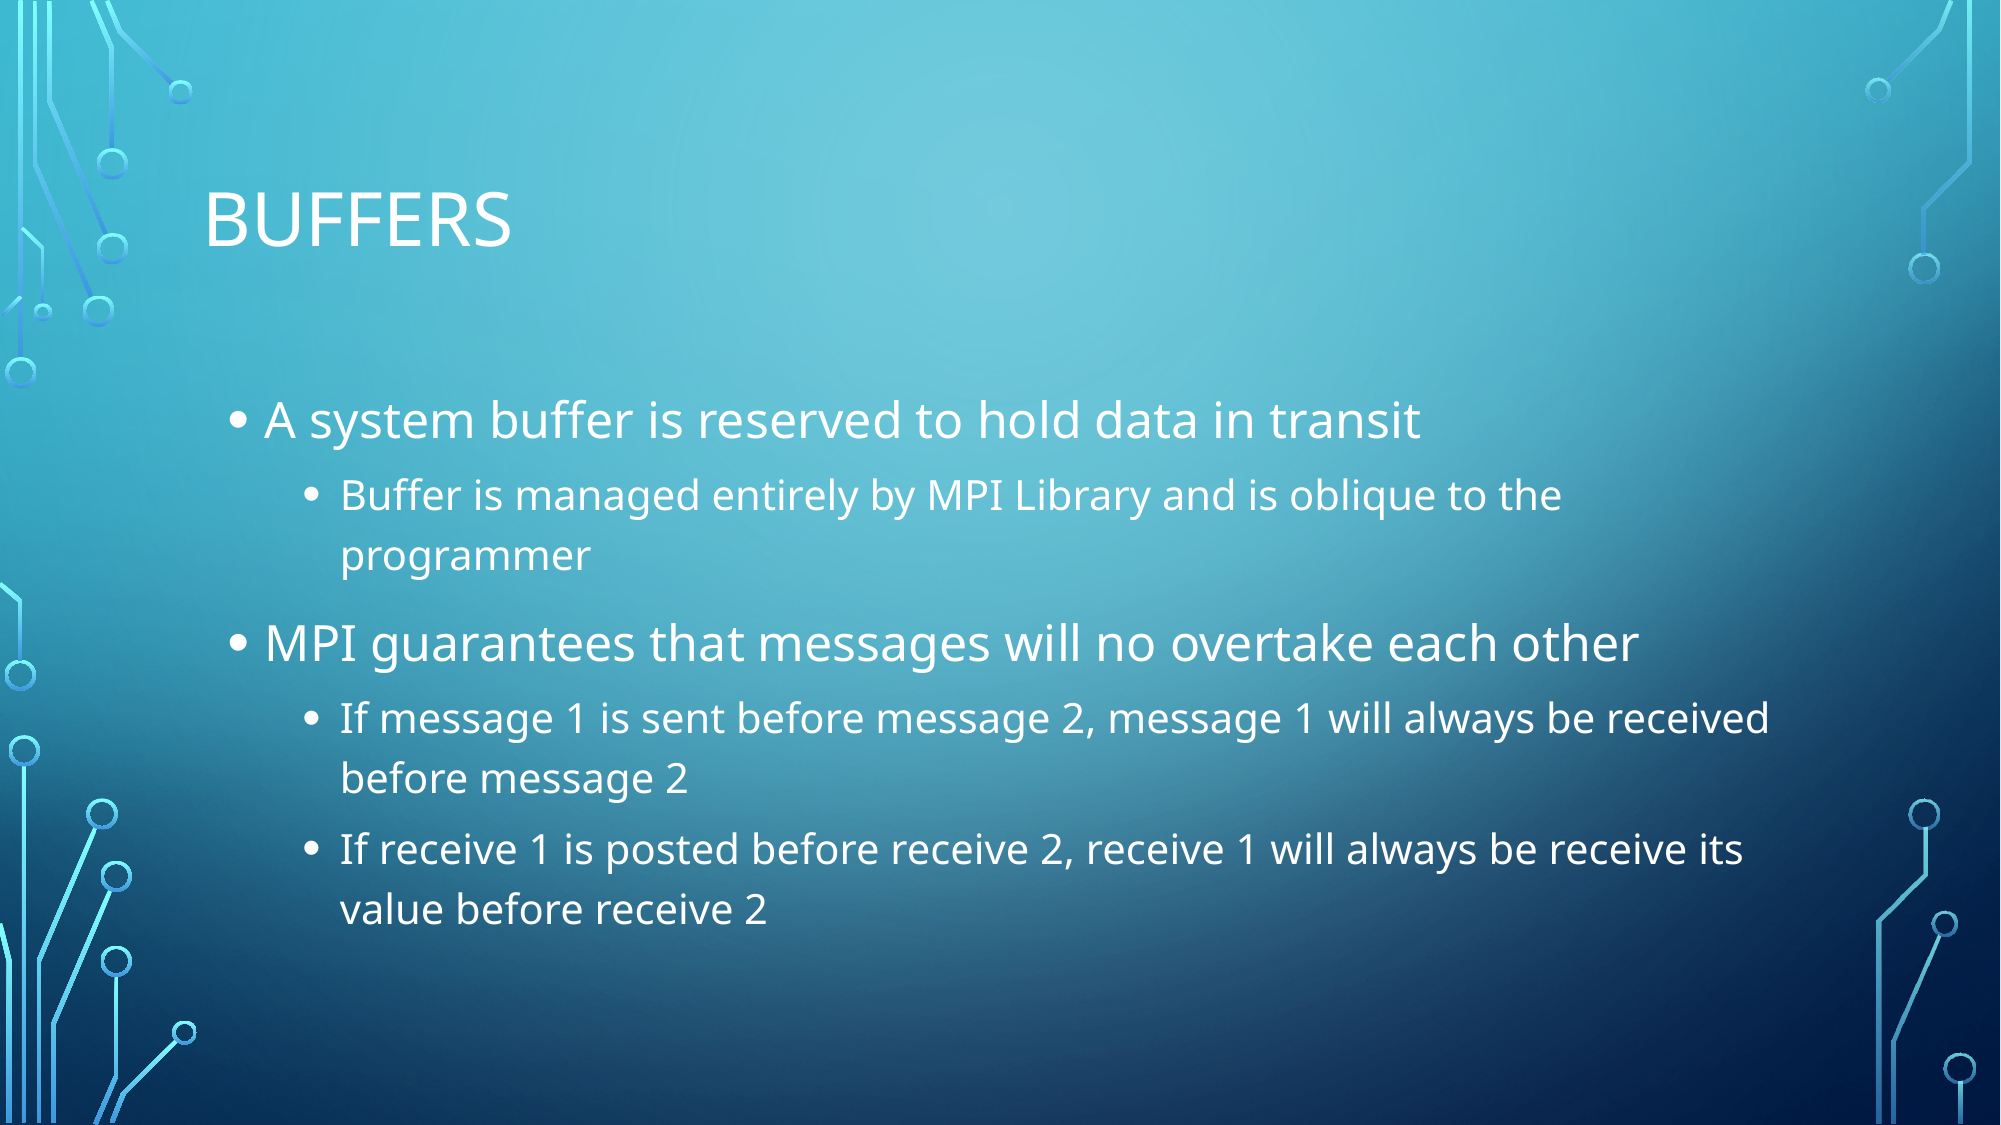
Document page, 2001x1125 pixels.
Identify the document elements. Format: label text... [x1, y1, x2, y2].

text_box A system buffer is reserved to hold data in transit Buffer is managed entirely by MPI Library and is oblique to the programmer MPI guarantees that messages will no overtake each other If message 1 is sent before message 2, message 1 will always be received before message 2 If receive 1 is posted before receive 2, receive 1 will always be receive its value before receive 2 [212, 368, 1838, 950]
title Buffers [187, 101, 1813, 344]
